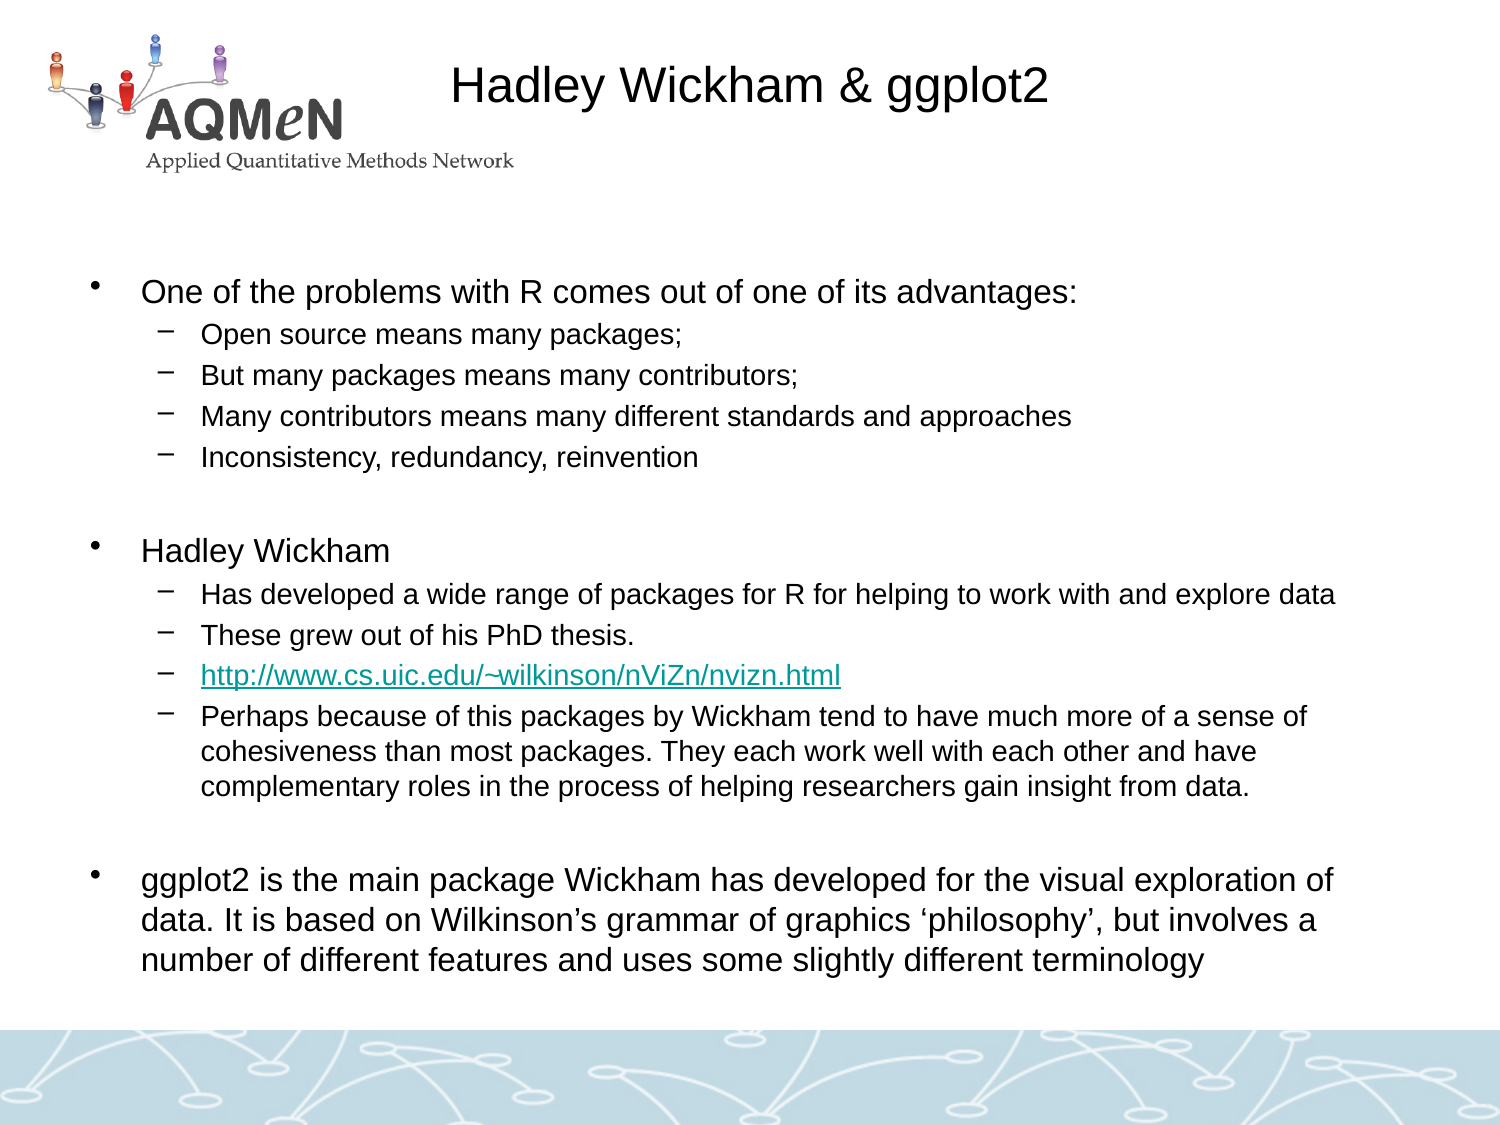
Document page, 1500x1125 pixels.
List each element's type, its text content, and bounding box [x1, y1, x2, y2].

picture [0, 1030, 1500, 1125]
title Hadley Wickham & ggplot2 [75, 45, 1425, 233]
list One of the problems with R comes out of one of its advantages: Open source means many packages; But many packages means many contributors; Many contributors means many different standards and approaches Inconsistency, redundancy, reinvention Hadley Wickham Has developed a wide range of packages for R for helping to work with and explore data These grew out of his PhD thesis. http://www.cs.uic.edu/~wilkinson/nViZn/nvizn.html Perhaps because of this packages by Wickham tend to have much more of a sense of cohesiveness than most packages. They each work well with each other and have complementary roles in the process of helping researchers gain insight from data. ggplot2 is the main package Wickham has developed for the visual exploration of data. It is based on Wilkinson’s grammar of graphics ‘philosophy’, but involves a number of different features and uses some slightly different terminology [75, 262, 1425, 1005]
picture [47, 34, 514, 173]
